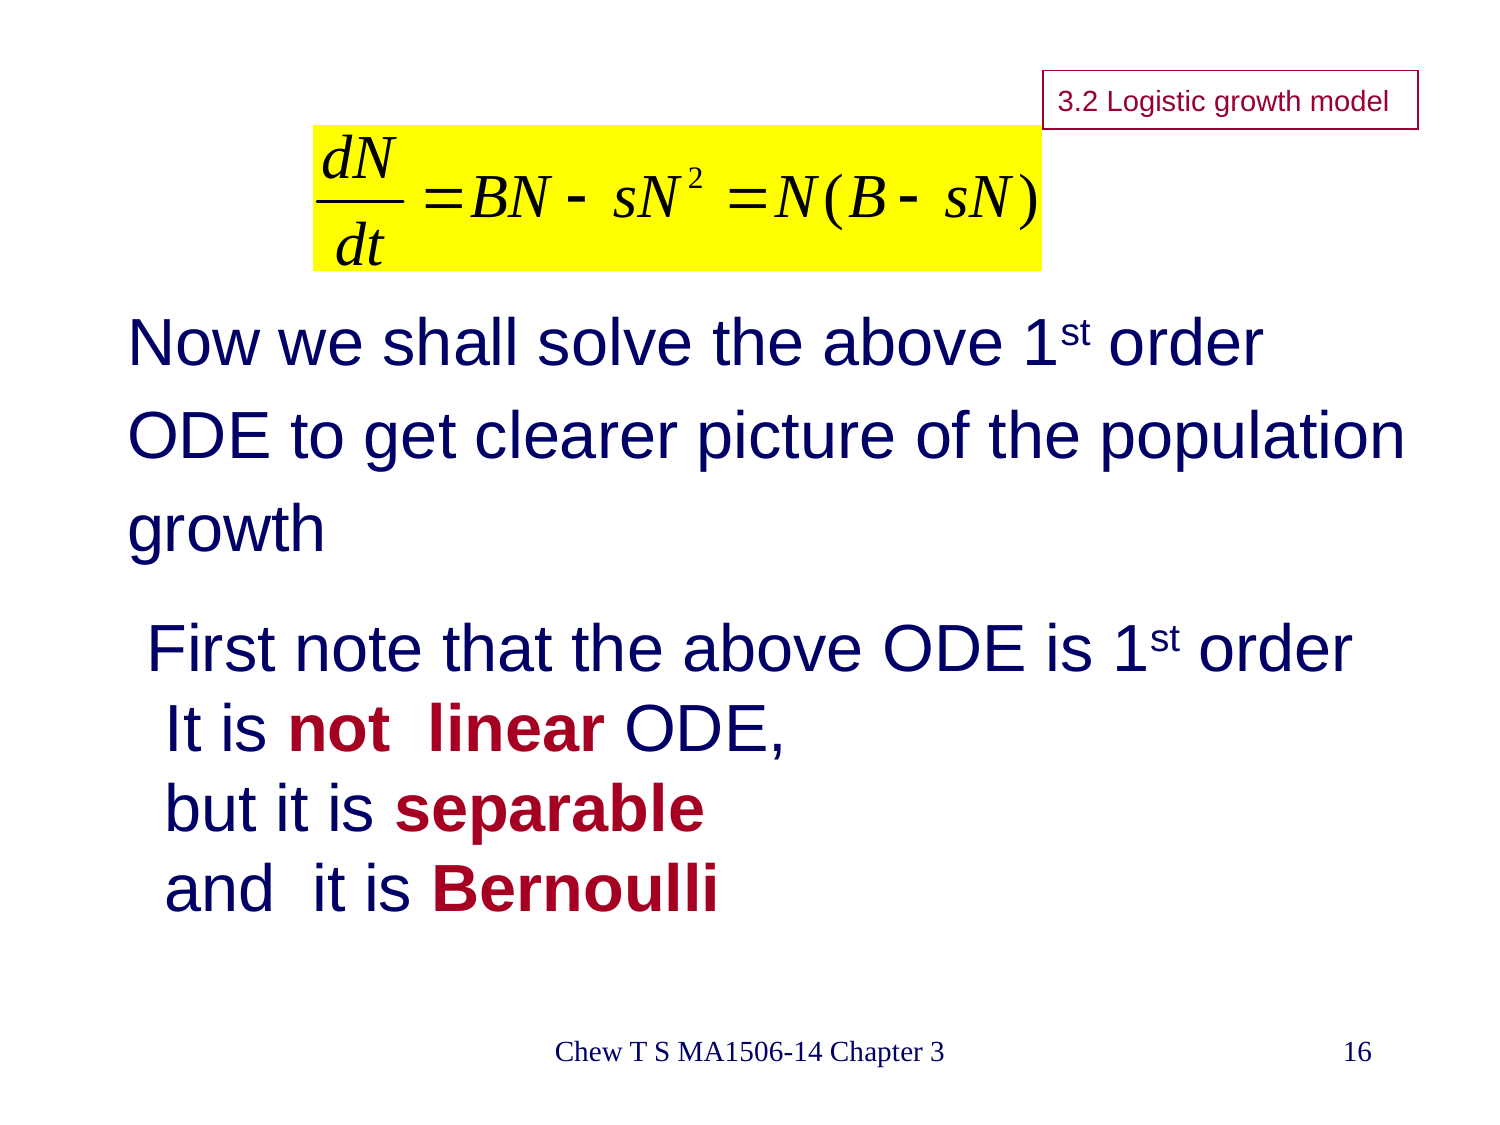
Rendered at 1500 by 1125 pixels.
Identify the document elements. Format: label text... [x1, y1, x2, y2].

text_box 3.2 Logistic growth model [1042, 70, 1418, 129]
slide_number 16 [1074, 1024, 1388, 1101]
text_box First note that the above ODE is 1st order It is not linear ODE, but it is separable and it is Bernoulli [131, 597, 1388, 933]
list Now we shall solve the above 1st order ODE to get clearer picture of the population growth [111, 290, 1443, 573]
footer Chew T S MA1506-14 Chapter 3 [512, 1024, 988, 1101]
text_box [312, 125, 1043, 272]
